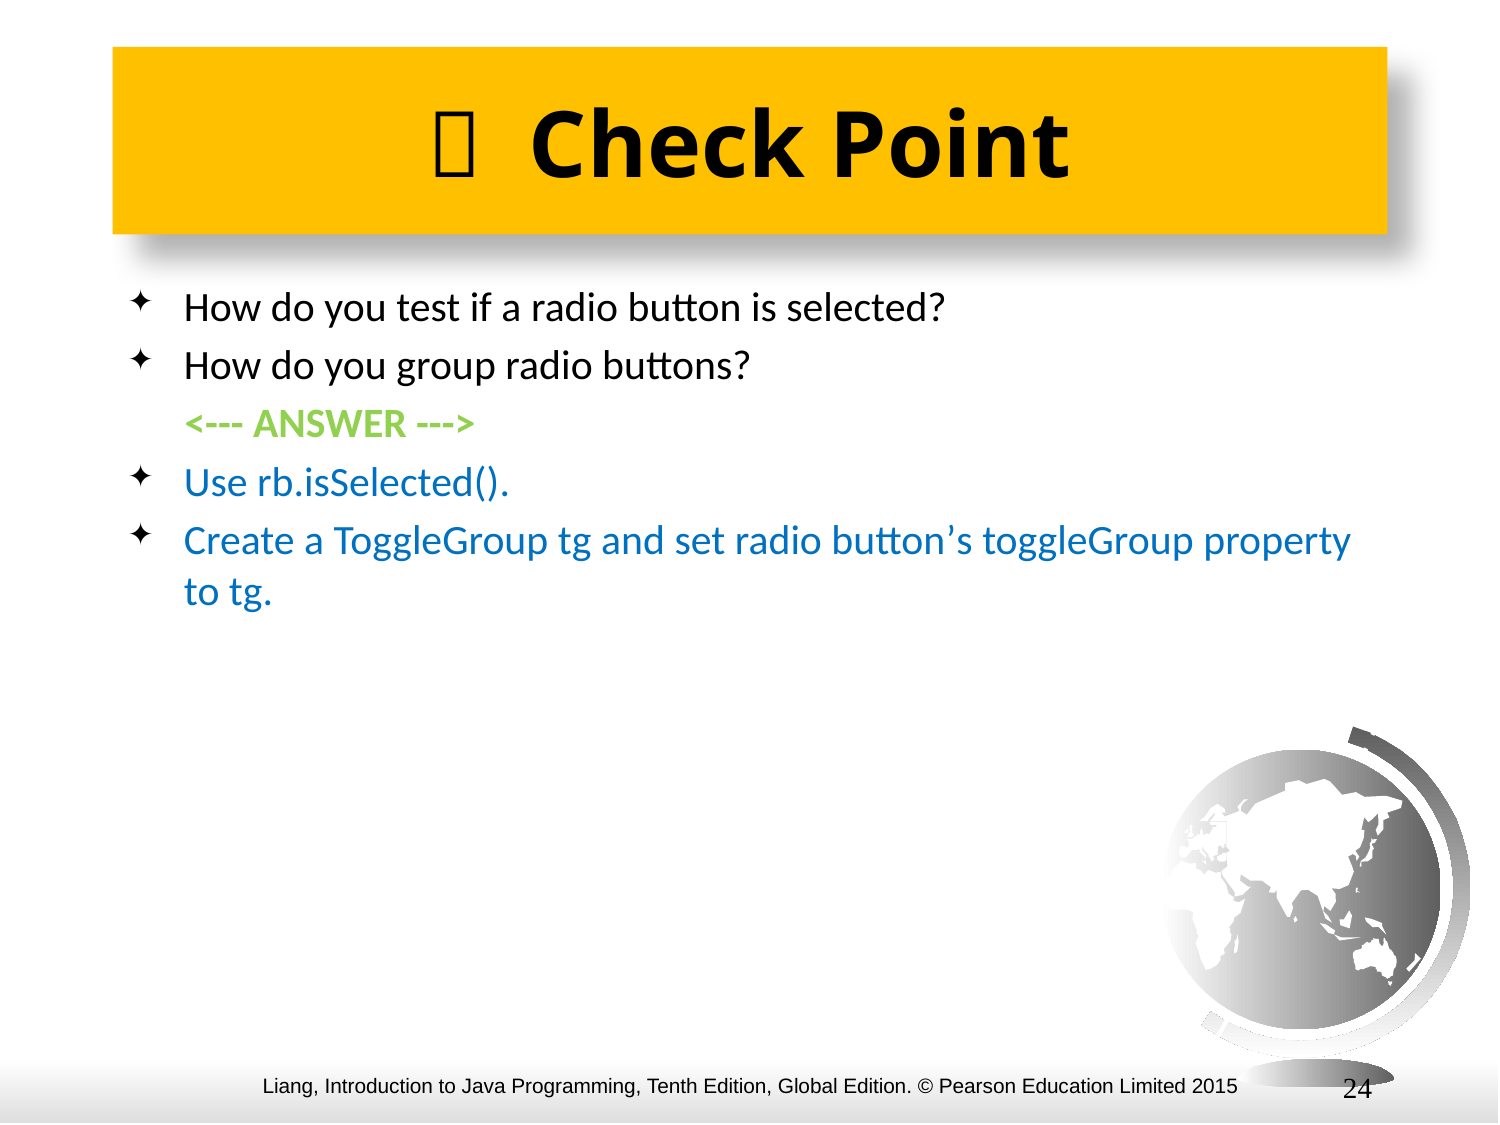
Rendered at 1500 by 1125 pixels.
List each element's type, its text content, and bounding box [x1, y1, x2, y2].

title  Check Point [112, 46, 1388, 235]
slide_number 24 [1074, 1049, 1388, 1125]
list How do you test if a radio button is selected? How do you group radio buttons? <--- ANSWER ---> Use rb.isSelected(). Create a ToggleGroup tg and set radio button’s toggleGroup property to tg. [112, 271, 1388, 1050]
